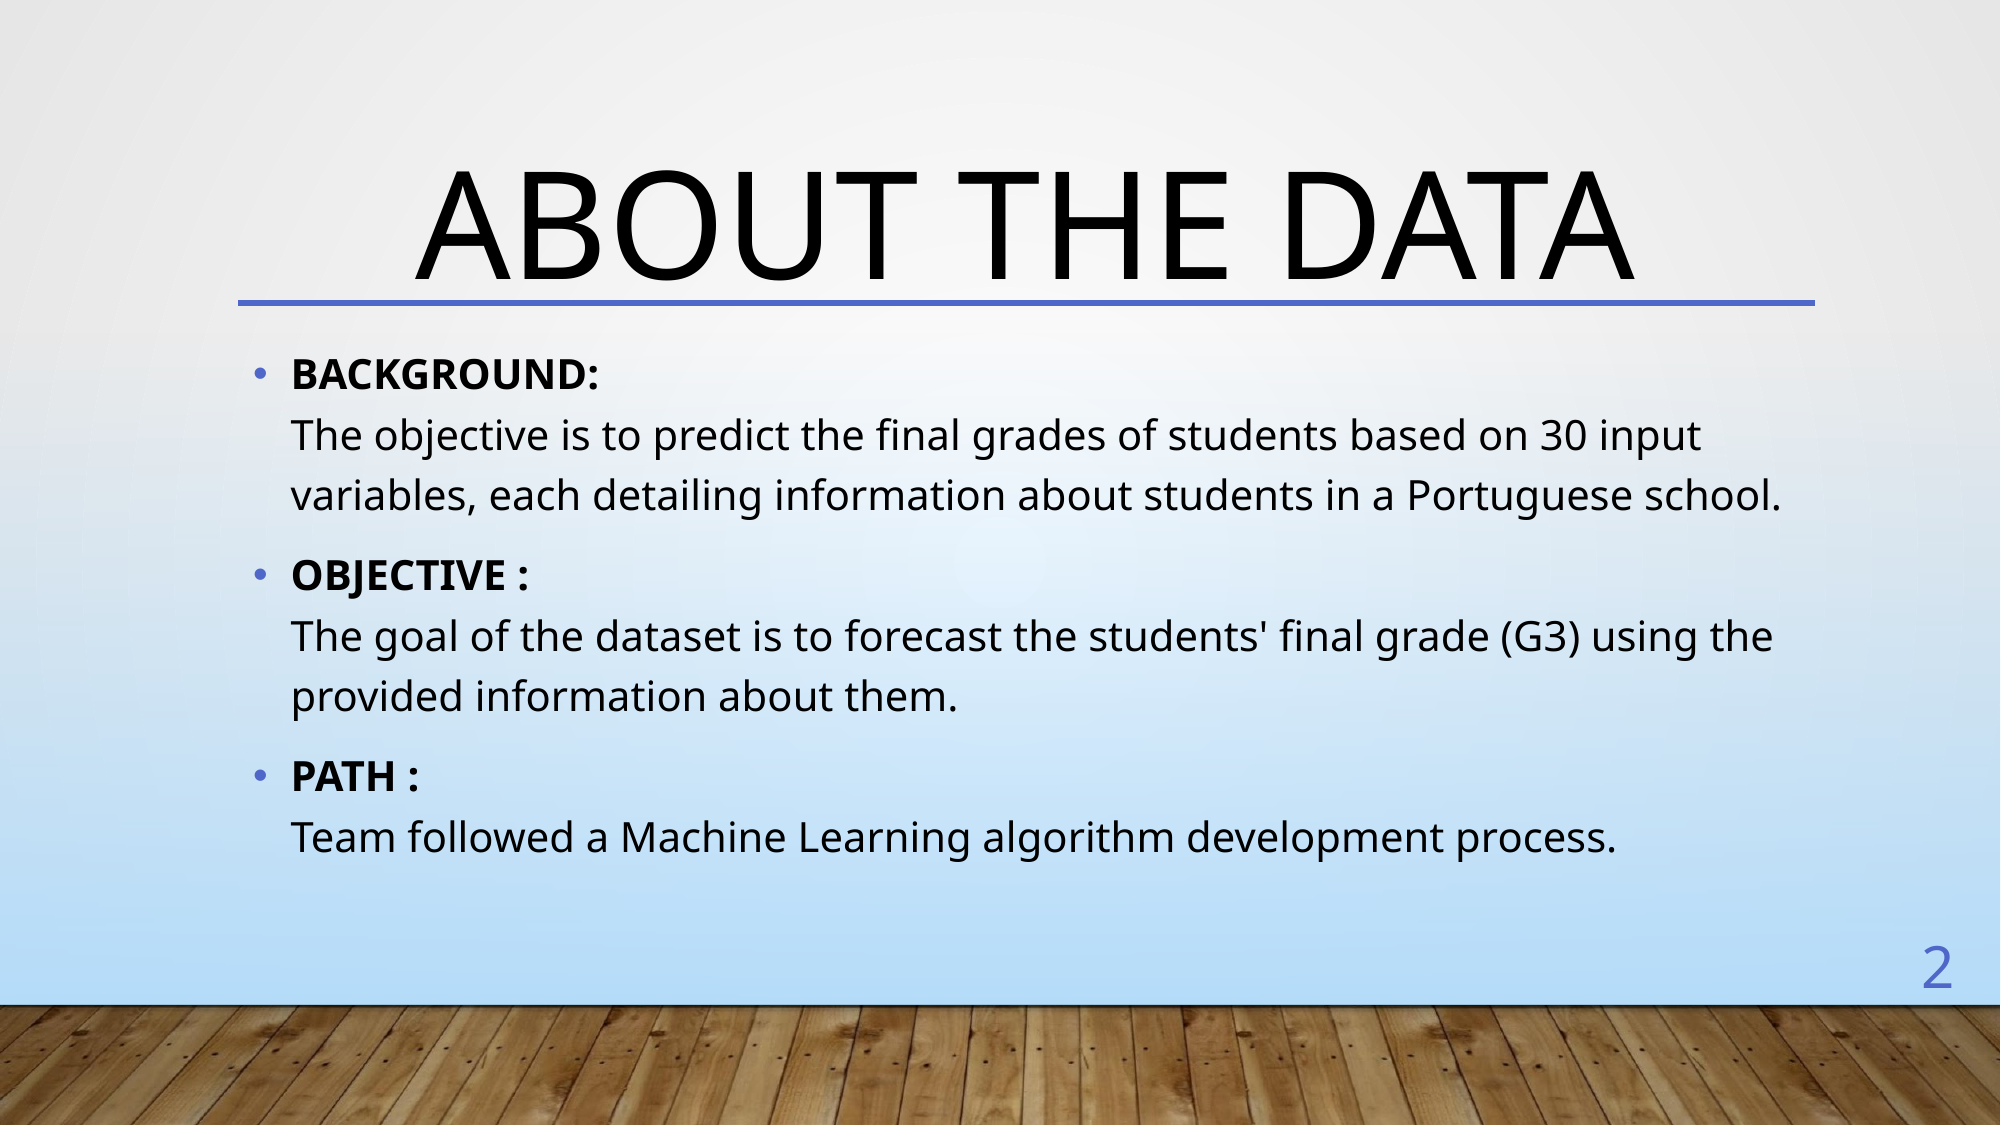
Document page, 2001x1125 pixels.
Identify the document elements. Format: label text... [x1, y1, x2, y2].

slide_number 2 [1866, 922, 2000, 1006]
picture [0, 1005, 2000, 1125]
list BACKGROUND: The objective is to predict the final grades of students based on 30 input variables, each detailing information about students in a Portuguese school. OBJECTIVE : The goal of the dataset is to forecast the students' final grade (G3) using the provided information about them. PATH : Team followed a Machine Learning algorithm development process. [238, 330, 1814, 897]
title ABOUT THE DATA [238, 142, 1814, 315]
